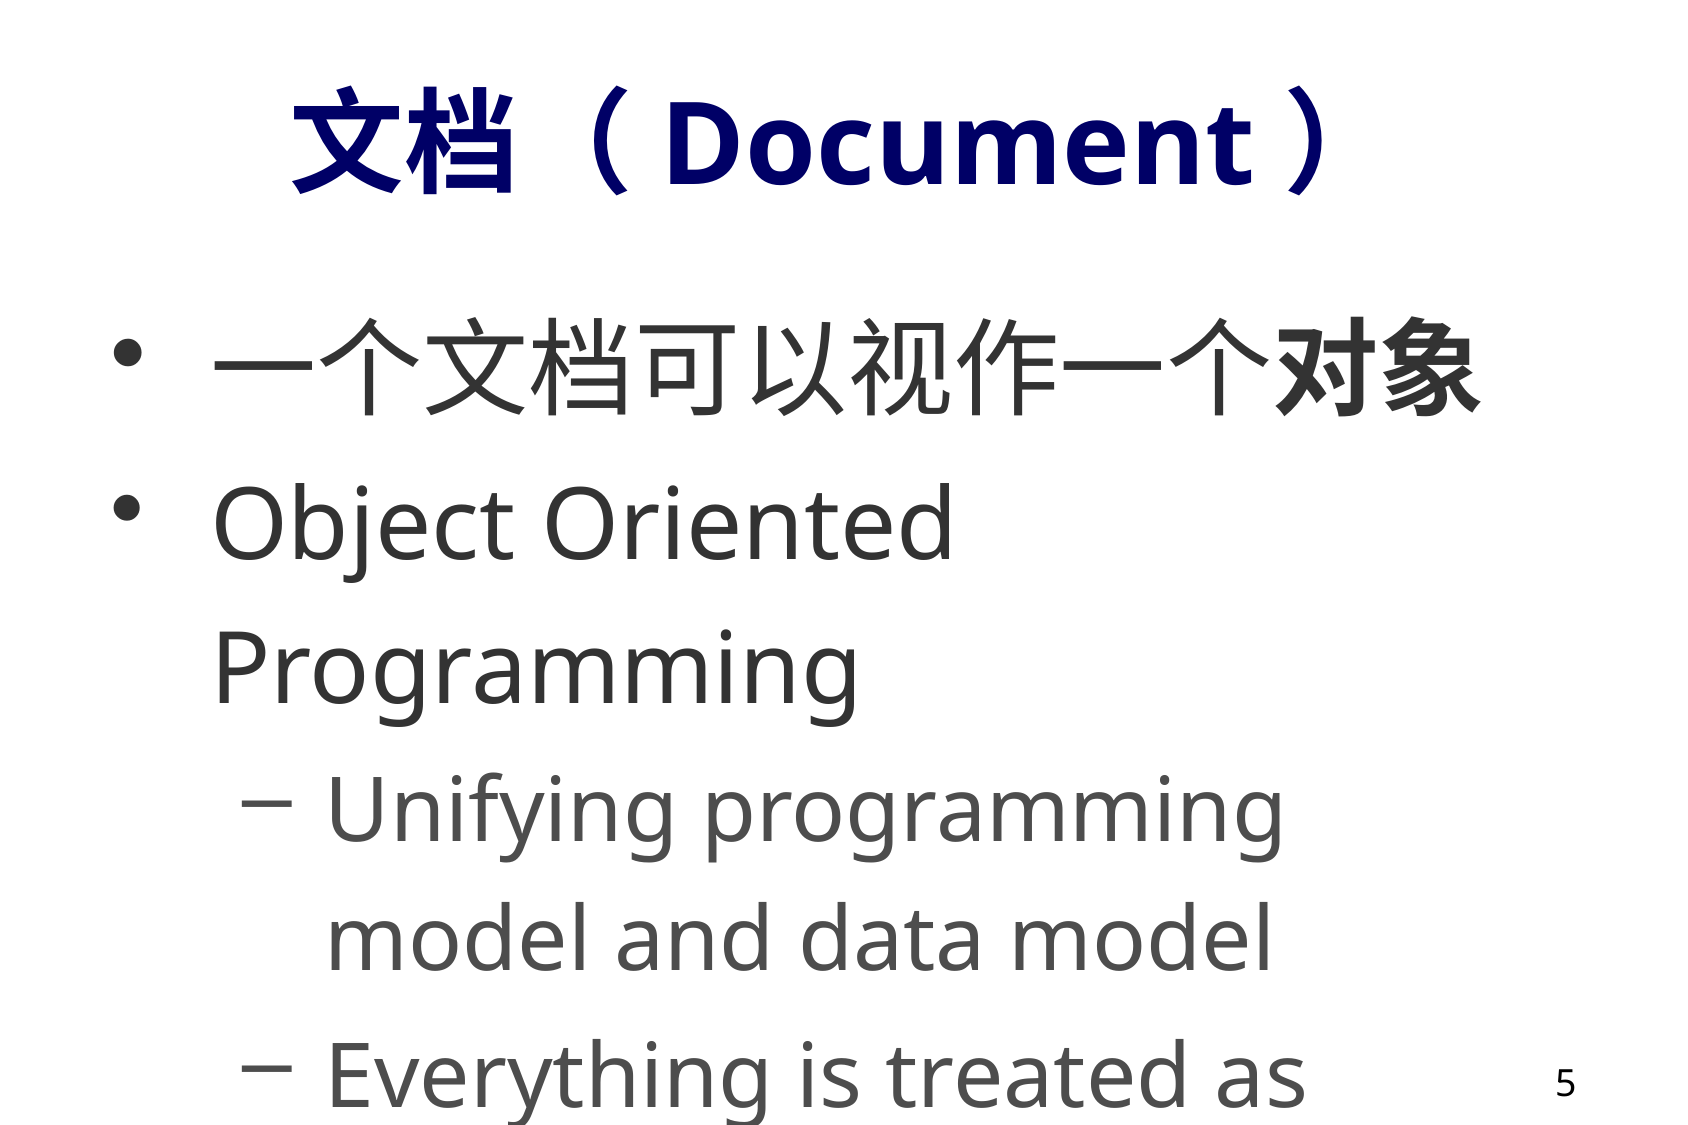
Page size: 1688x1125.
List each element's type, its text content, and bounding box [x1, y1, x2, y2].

slide_number 5 [1209, 1045, 1604, 1124]
list 一个文档可以视作一个对象 Object Oriented Programming Unifying programming model and data model Everything is treated as object. [84, 262, 1604, 1019]
title 文档（Document） [84, 45, 1604, 233]
